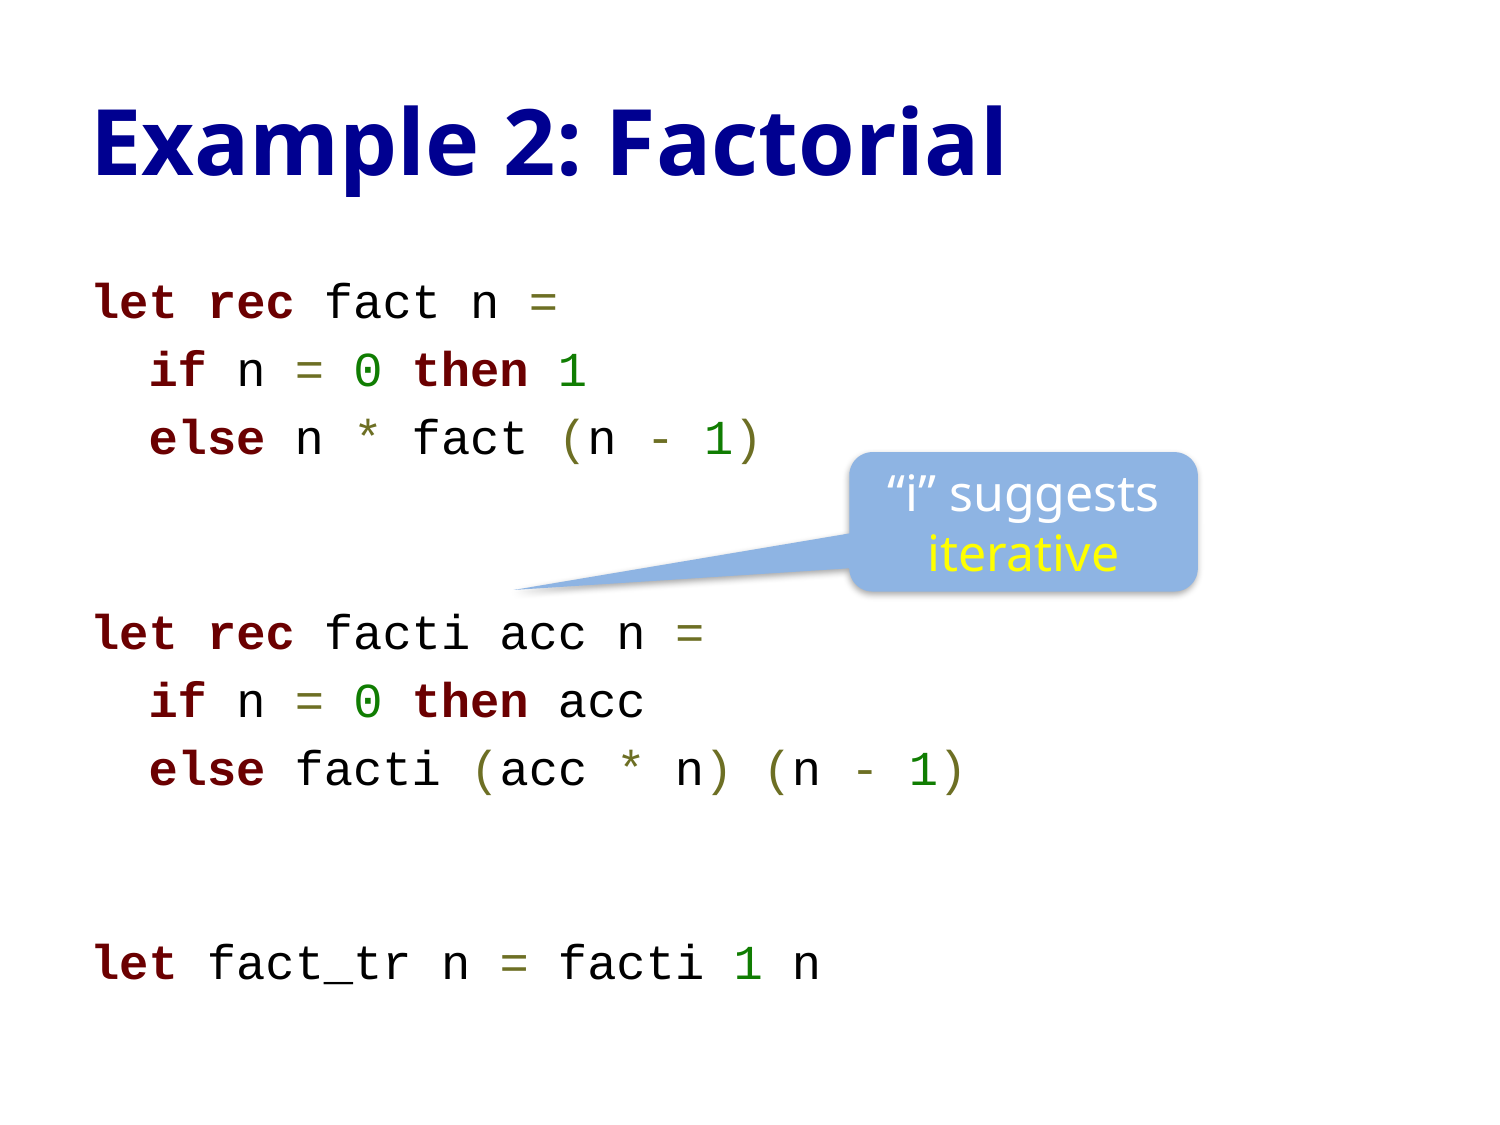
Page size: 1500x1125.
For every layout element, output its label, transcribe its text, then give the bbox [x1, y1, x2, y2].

title Example 2: Factorial [75, 45, 1425, 233]
list let rec fact n = if n = 0 then 1 else n * fact (n - 1) let rec facti acc n = if n = 0 then acc else facti (acc * n) (n - 1) let fact_tr n = facti 1 n [75, 262, 1425, 1005]
text_box “i” suggests iterative [512, 451, 1199, 593]
